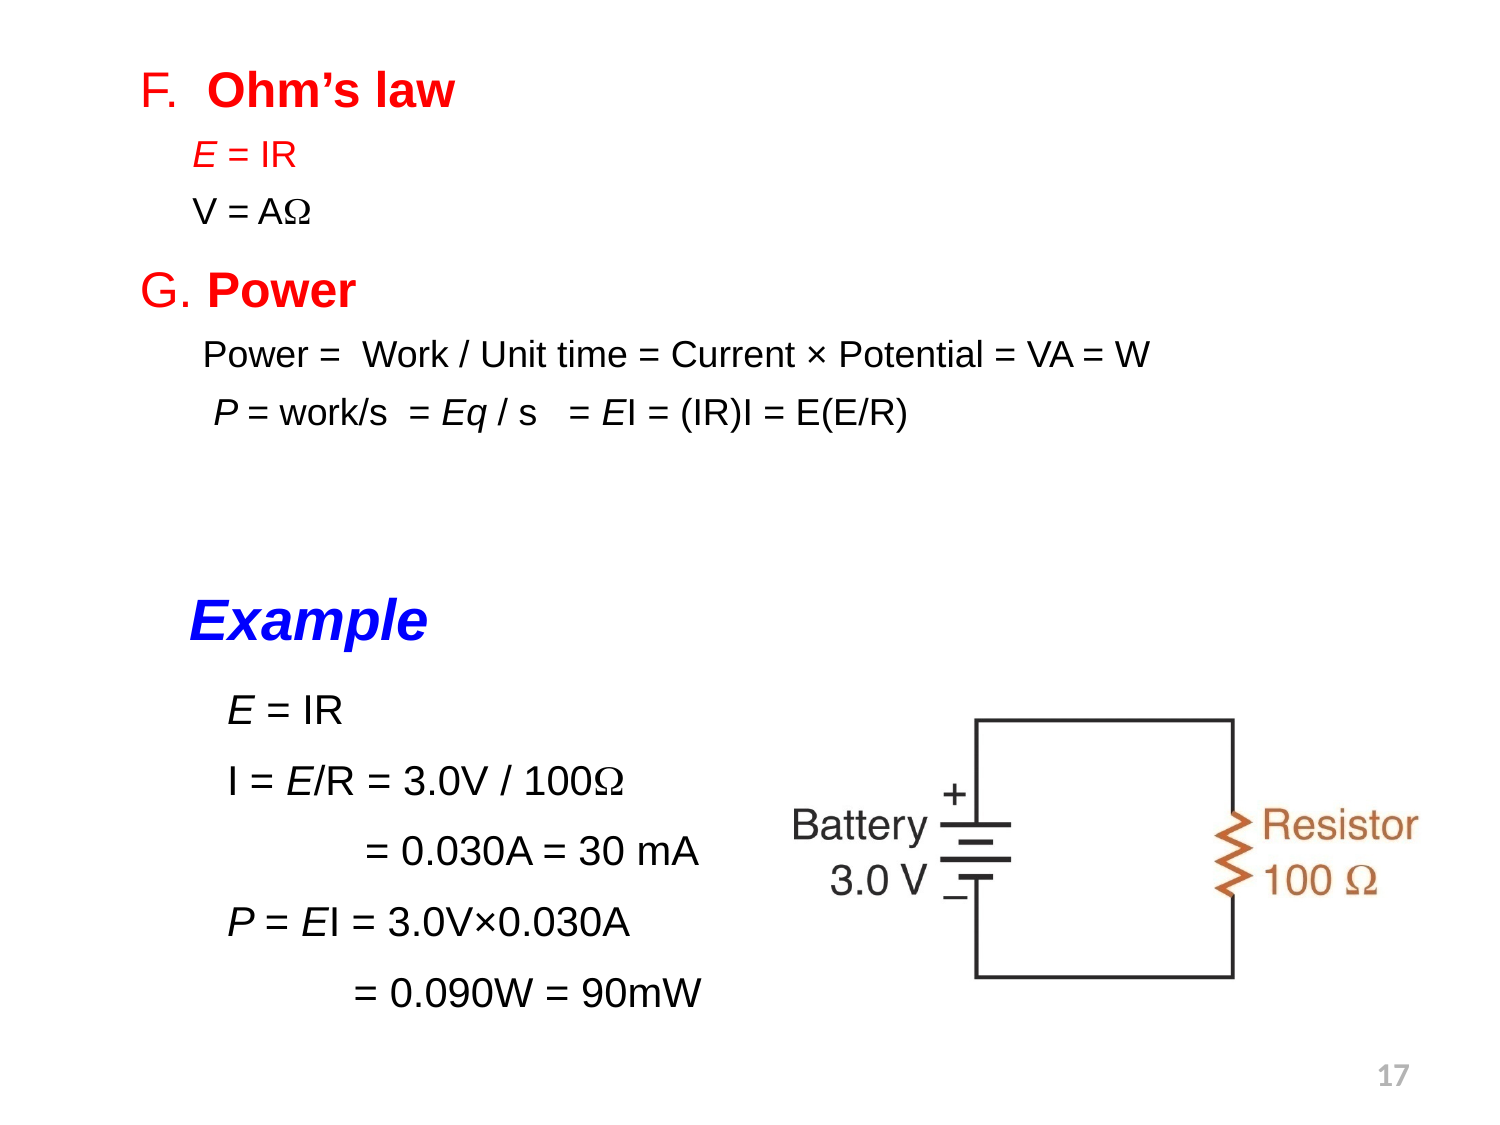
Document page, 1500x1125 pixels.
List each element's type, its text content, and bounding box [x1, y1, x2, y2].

slide_number 17 [1074, 1042, 1425, 1103]
text_box F. Ohm’s law E = IR V = A G. Power Power = Work / Unit time = Current × Potential = VA = W P = work/s = Eq / s = EI = (IR)I = E(E/R) [125, 50, 1450, 440]
text_box E = IR I = E/R = 3.0V / 100 = 0.030A = 30 mA P = EI = 3.0V×0.030A = 0.090W = 90mW [212, 675, 750, 1024]
text_box Example [174, 575, 450, 660]
picture [787, 712, 1426, 985]
